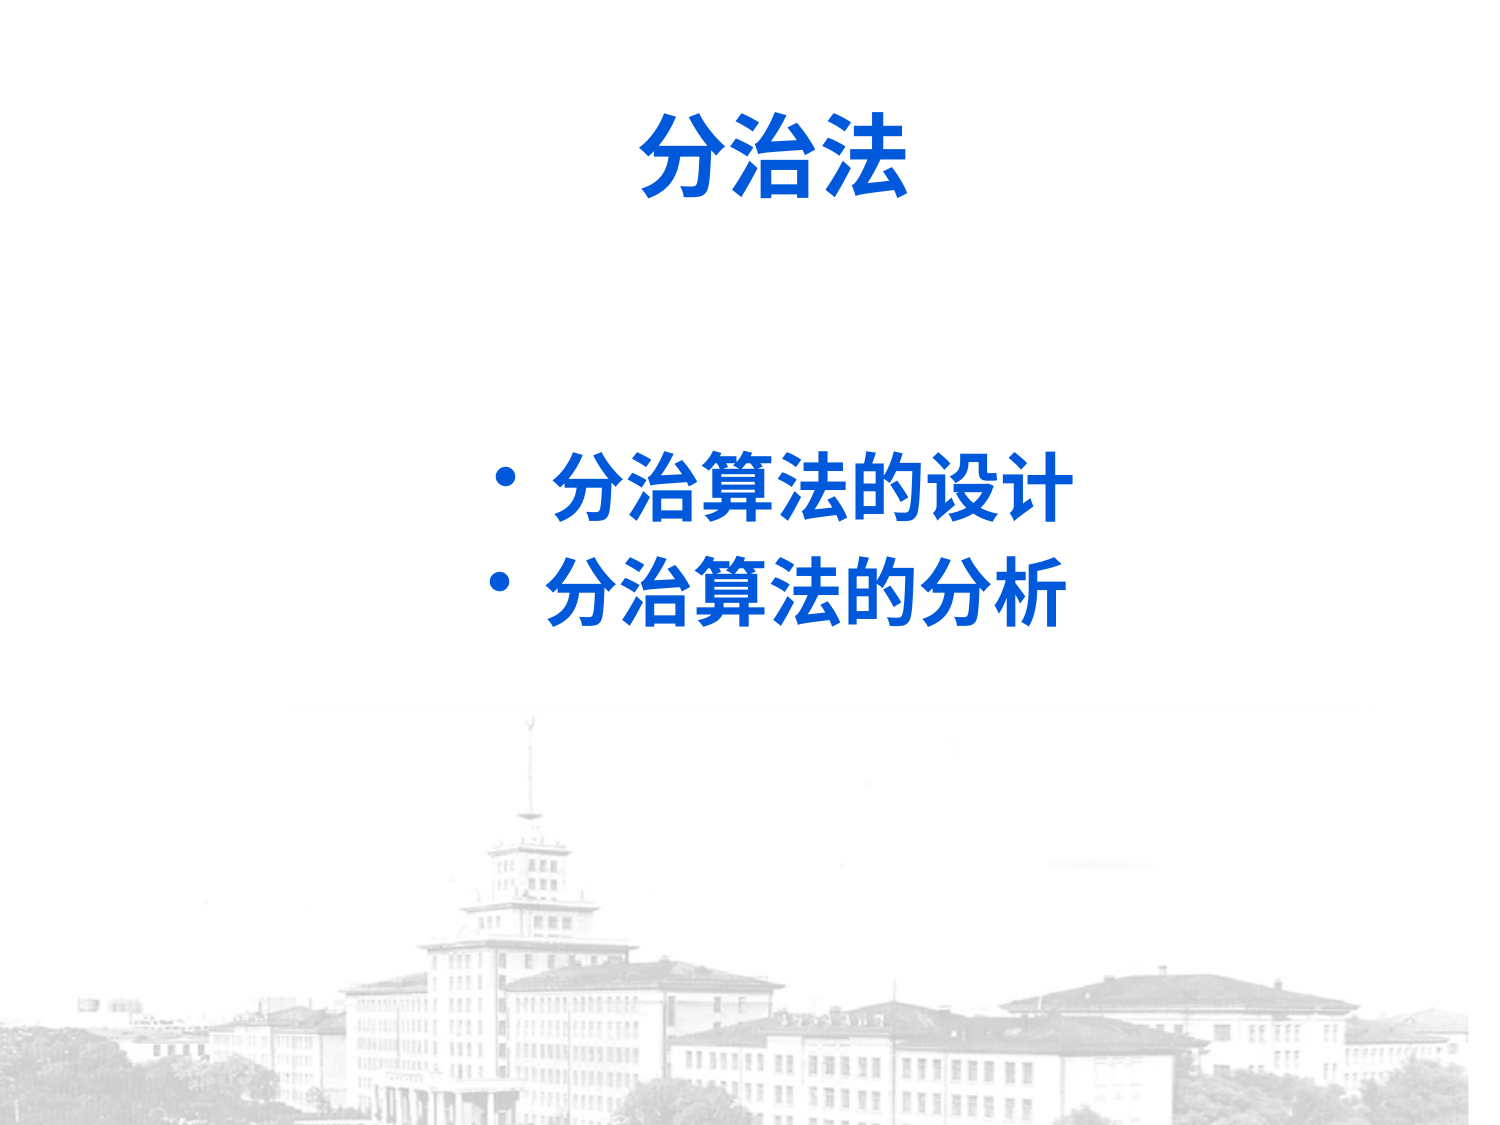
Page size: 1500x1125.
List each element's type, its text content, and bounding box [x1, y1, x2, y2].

text_box 分治法 [147, 116, 1400, 191]
text_box 分治算法的设计 分治算法的分析 [147, 373, 1422, 716]
picture [0, 529, 1500, 1125]
